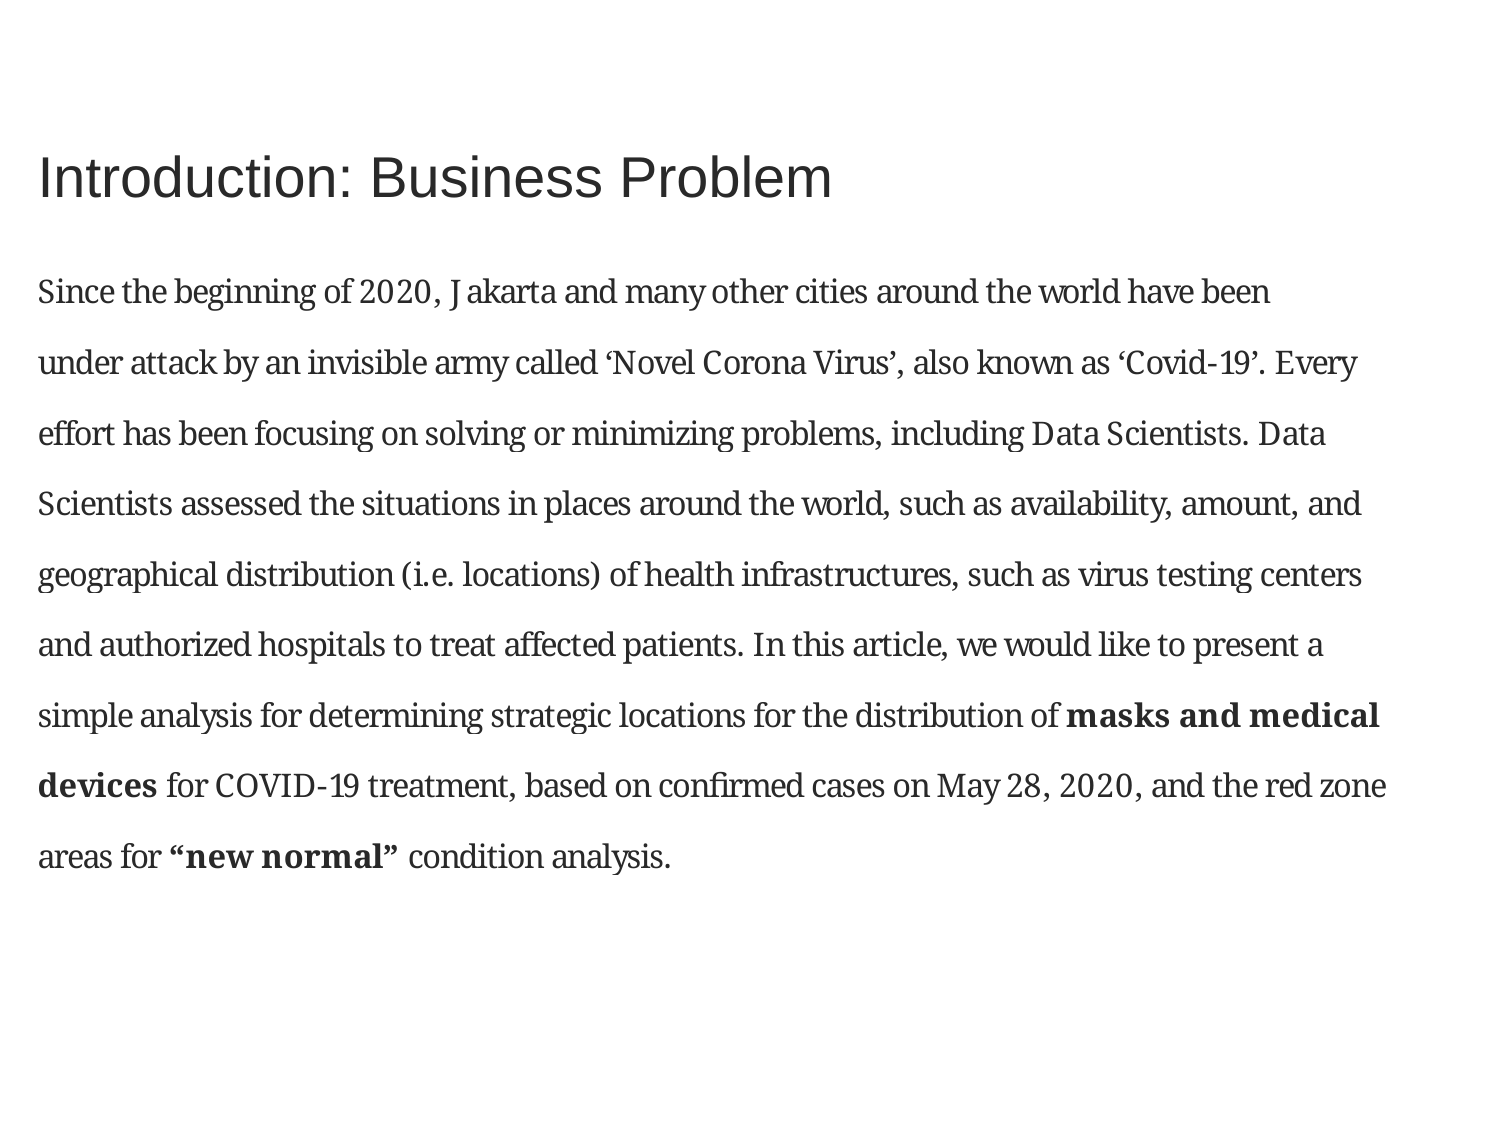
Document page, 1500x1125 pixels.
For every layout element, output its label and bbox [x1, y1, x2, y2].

picture [37, 62, 1416, 876]
